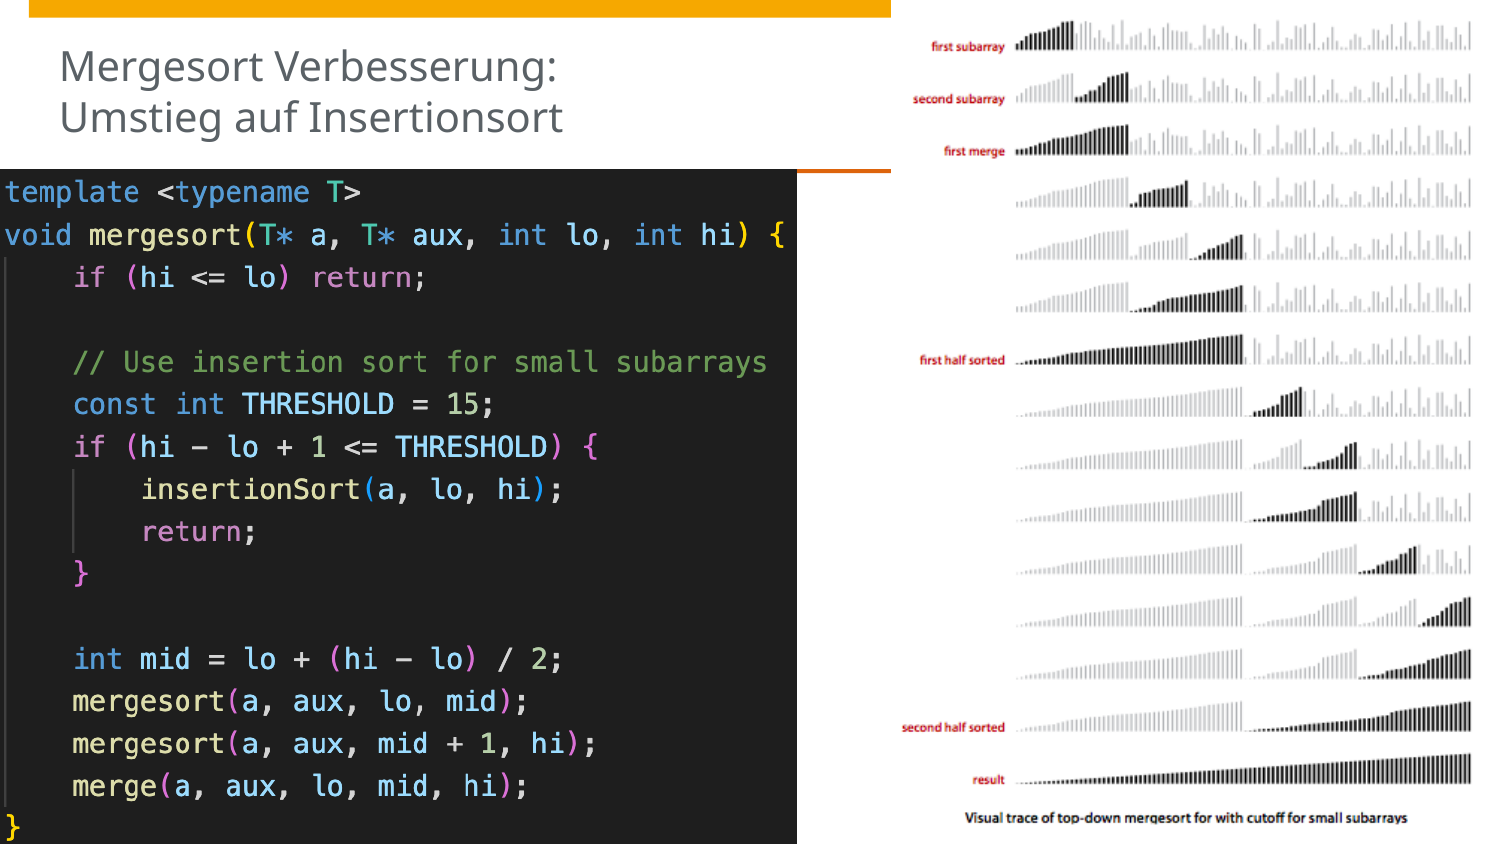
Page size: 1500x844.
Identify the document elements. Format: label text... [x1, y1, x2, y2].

title Mergesort Verbesserung: Umstieg auf Insertionsort [58, 17, 886, 170]
picture [0, 169, 798, 844]
picture [891, 0, 1490, 844]
